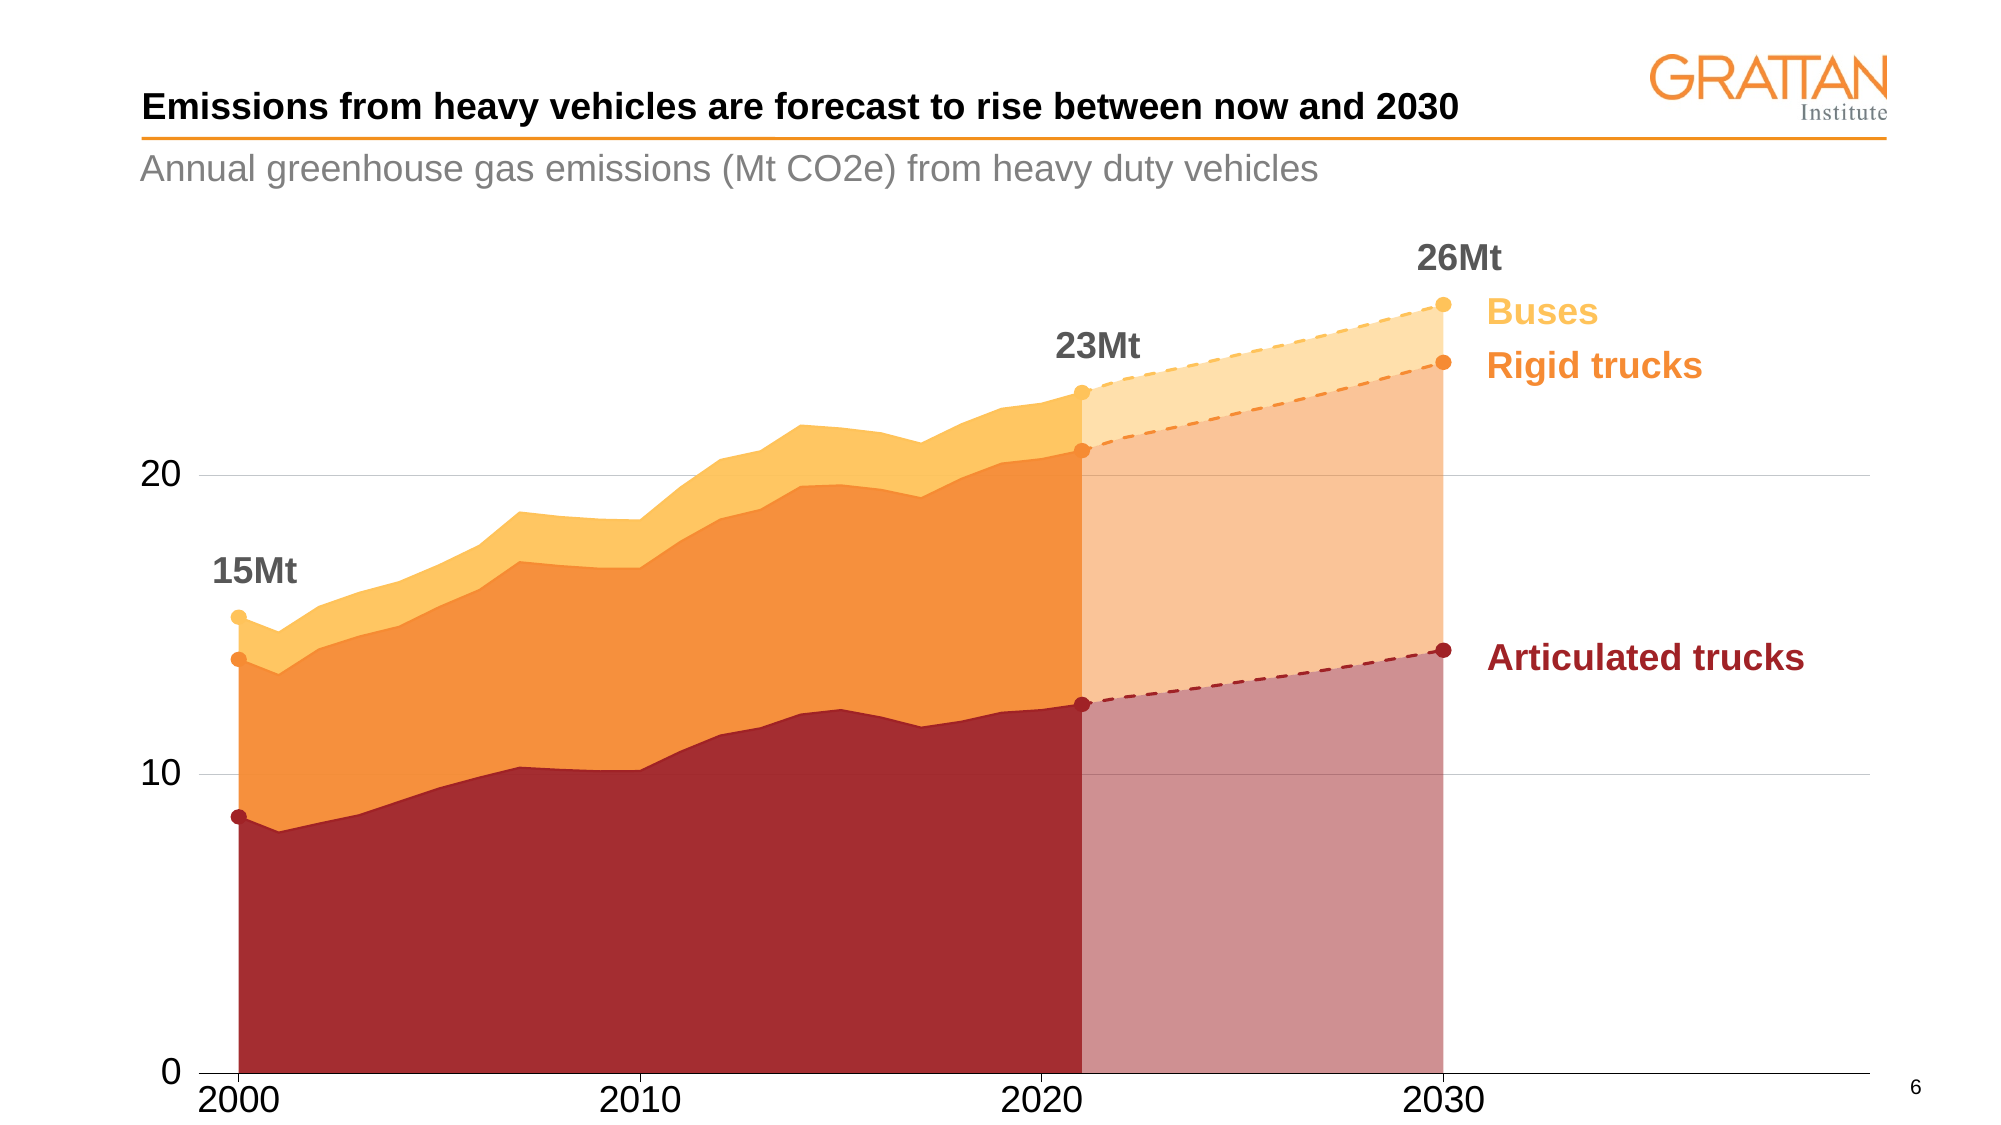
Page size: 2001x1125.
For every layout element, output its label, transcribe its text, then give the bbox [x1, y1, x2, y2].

title [141, 30, 1625, 131]
text_box Emissions from heavy vehicles are forecast to rise between now and 2030 [141, 27, 1624, 127]
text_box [139, 224, 1888, 1125]
picture [1650, 54, 1887, 120]
list Annual greenhouse gas emissions (Mt CO2e) from heavy duty vehicles [139, 148, 1888, 191]
